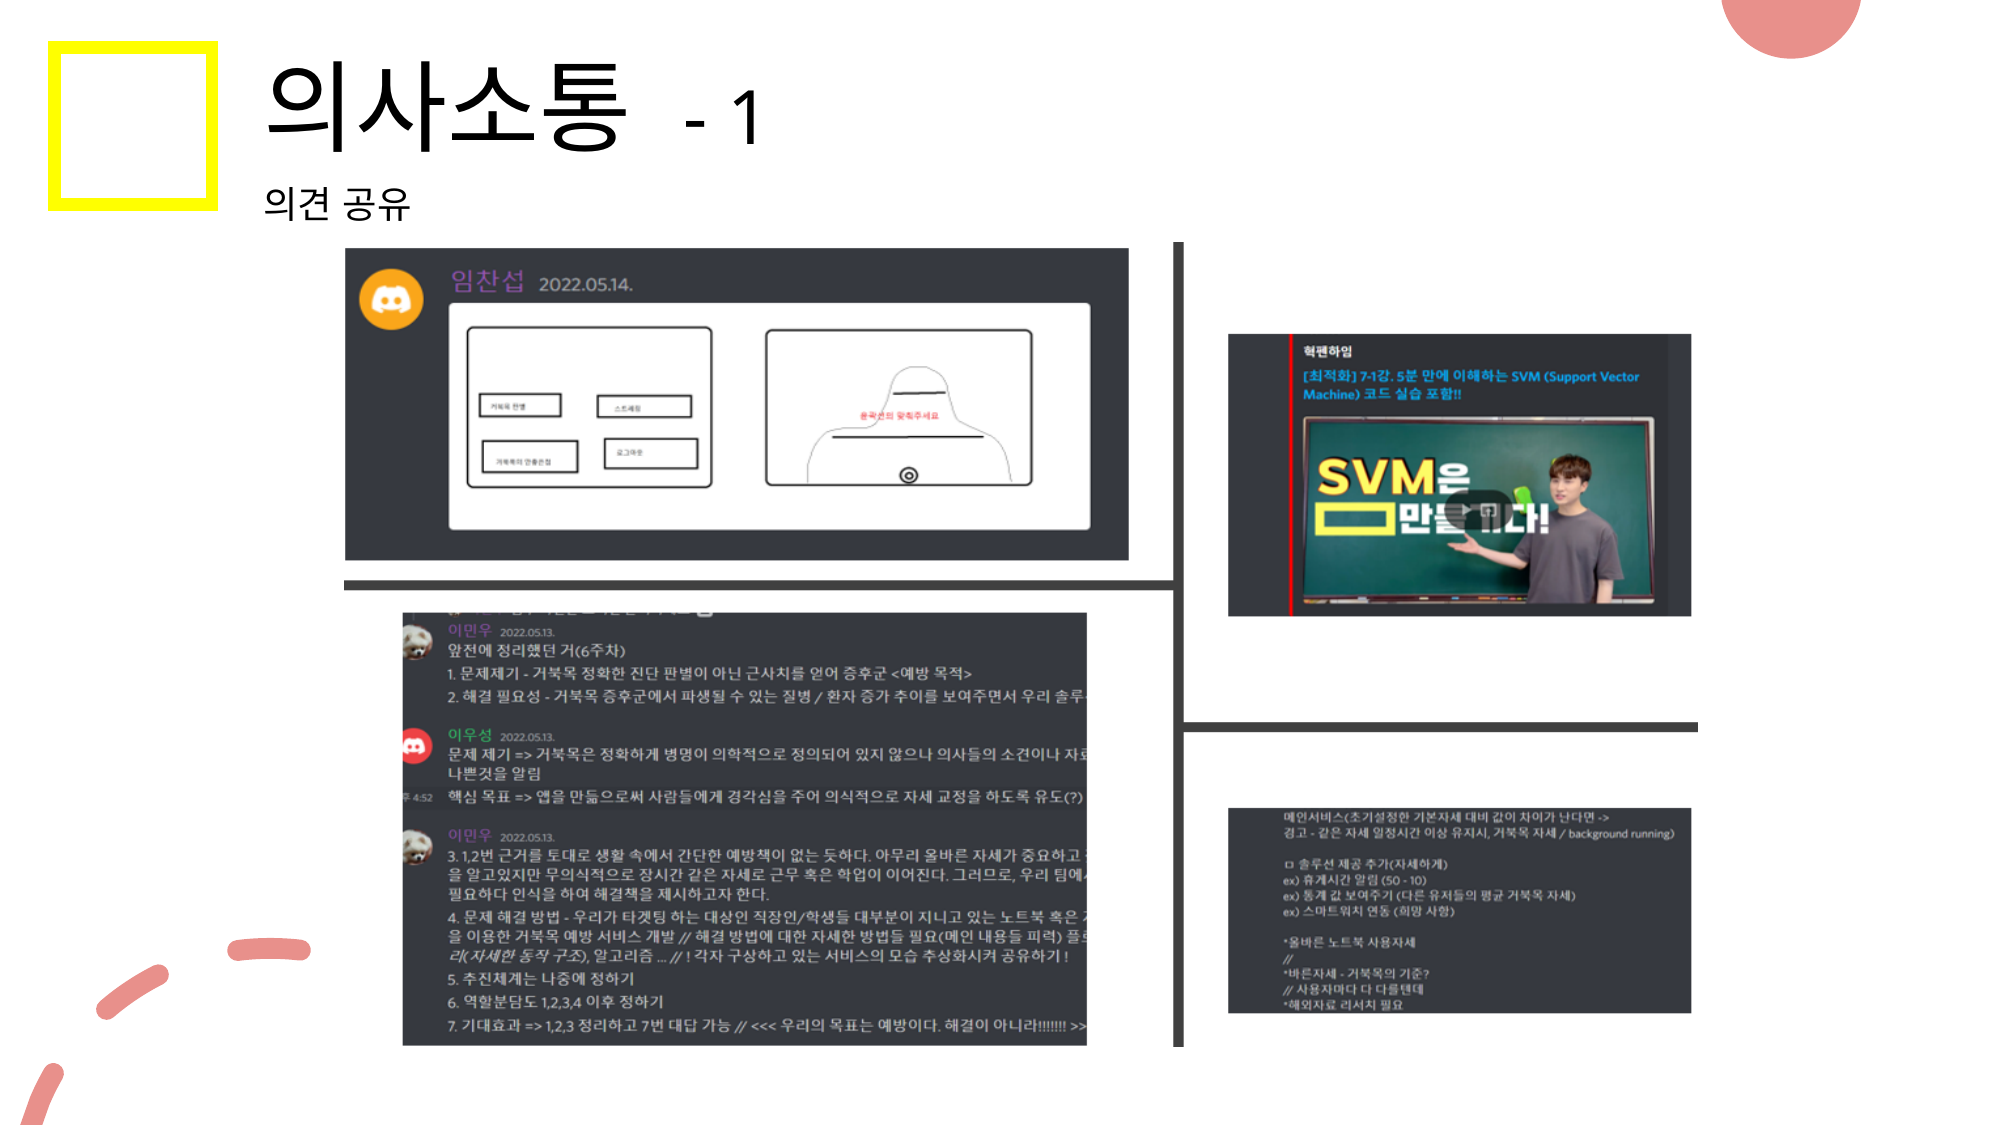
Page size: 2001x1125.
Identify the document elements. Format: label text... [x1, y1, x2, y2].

text_box 의사소통 - 1 [248, 37, 1249, 173]
picture [344, 242, 1698, 1047]
text_box 의견 공유 [248, 173, 1249, 234]
text_box [54, 47, 213, 205]
